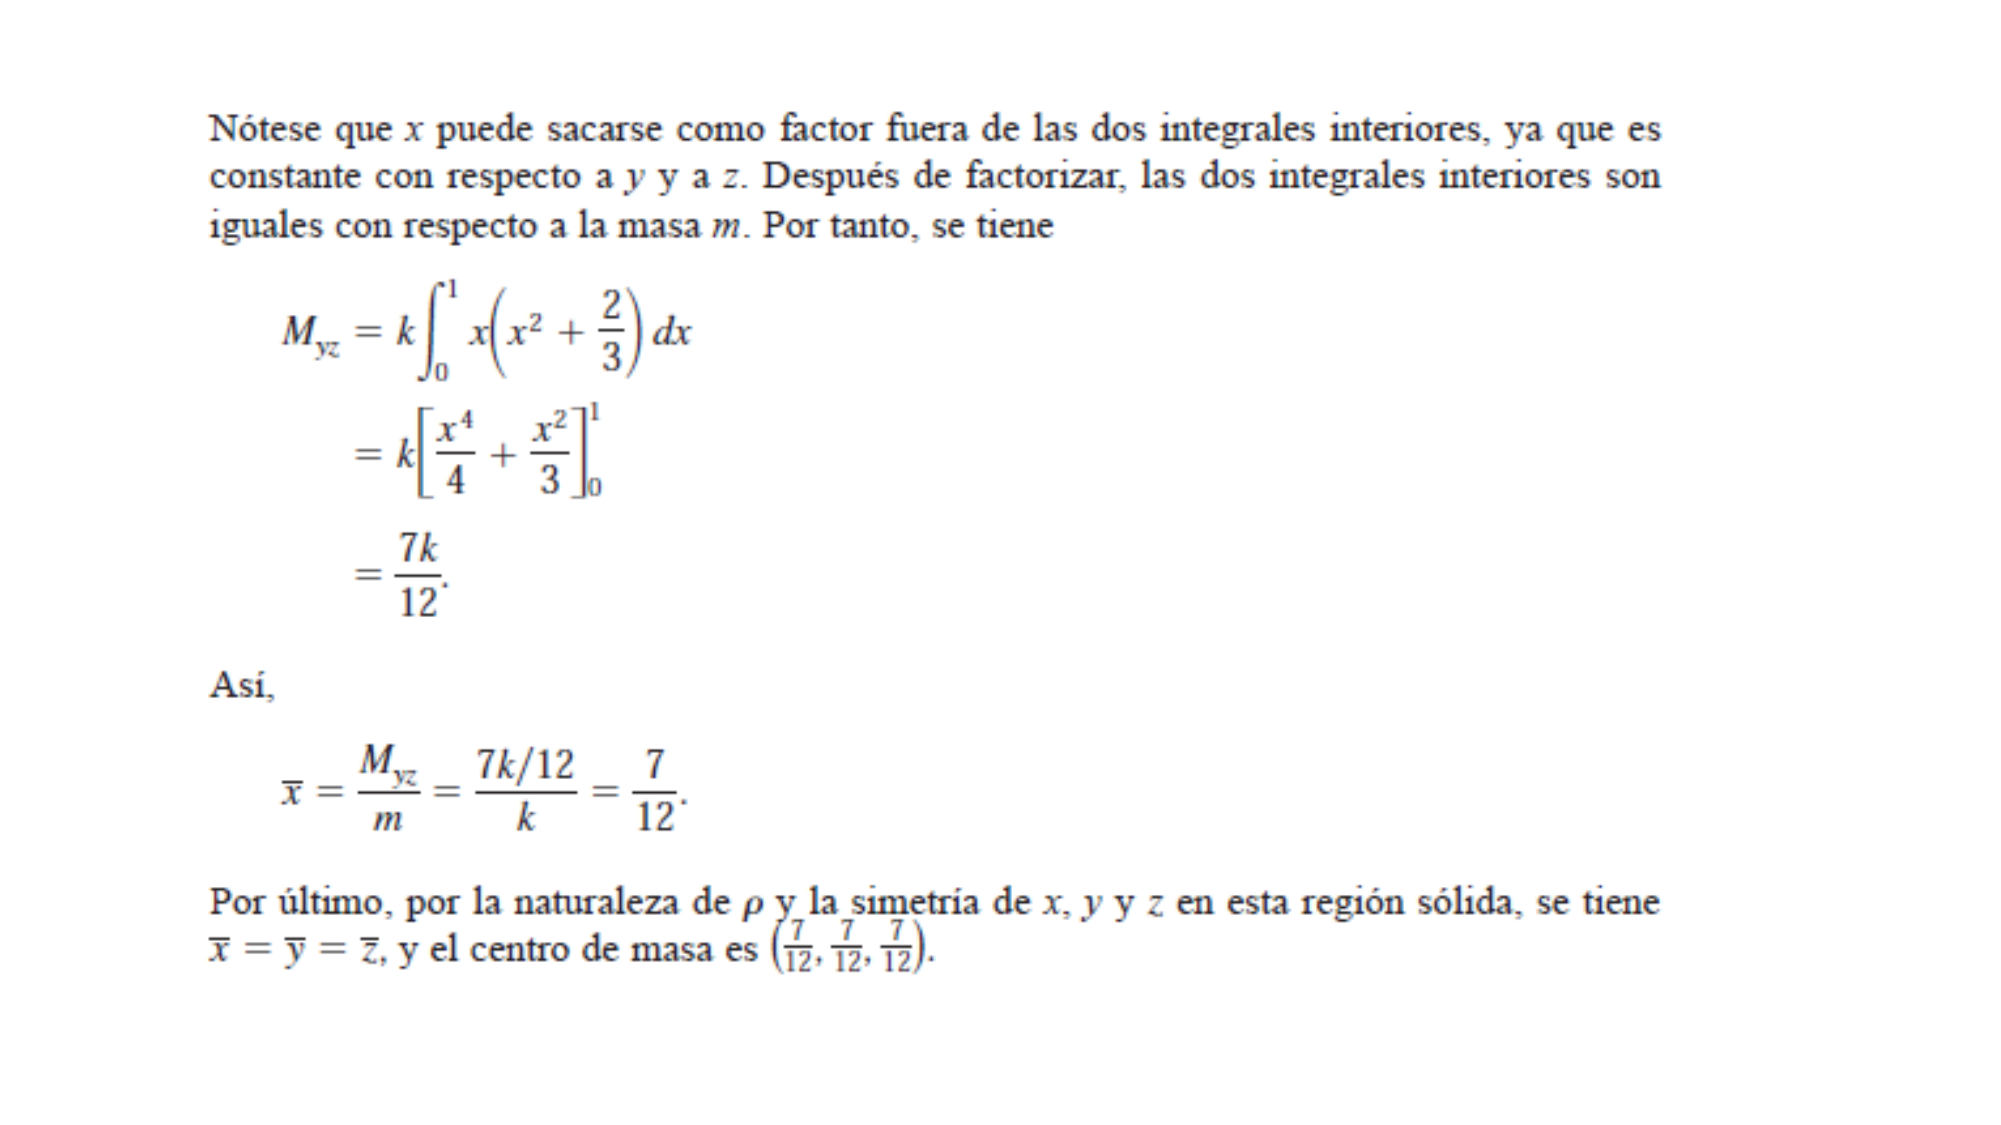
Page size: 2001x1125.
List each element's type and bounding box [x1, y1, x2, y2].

picture [194, 105, 1681, 988]
